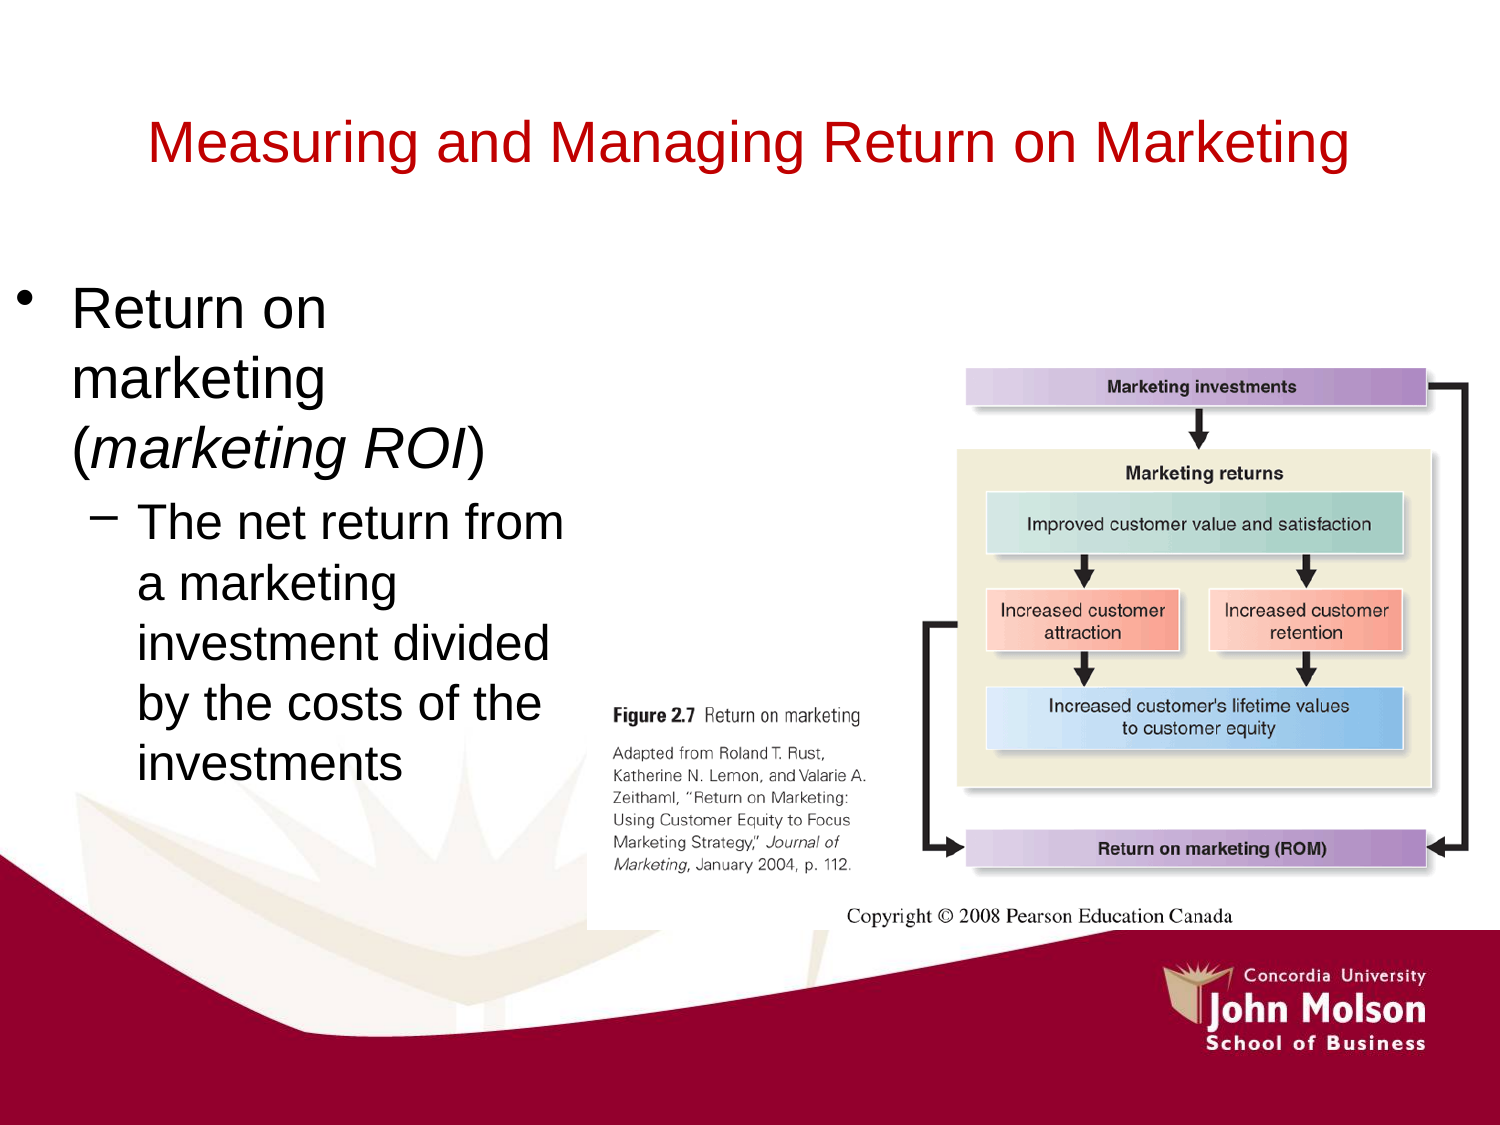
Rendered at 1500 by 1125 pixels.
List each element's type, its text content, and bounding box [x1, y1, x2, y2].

list Return on marketing (marketing ROI) The net return from a marketing investment divided by the costs of the investments [0, 262, 601, 1006]
title Measuring and Managing Return on Marketing [74, 44, 1426, 233]
picture [0, 0, 1500, 1125]
